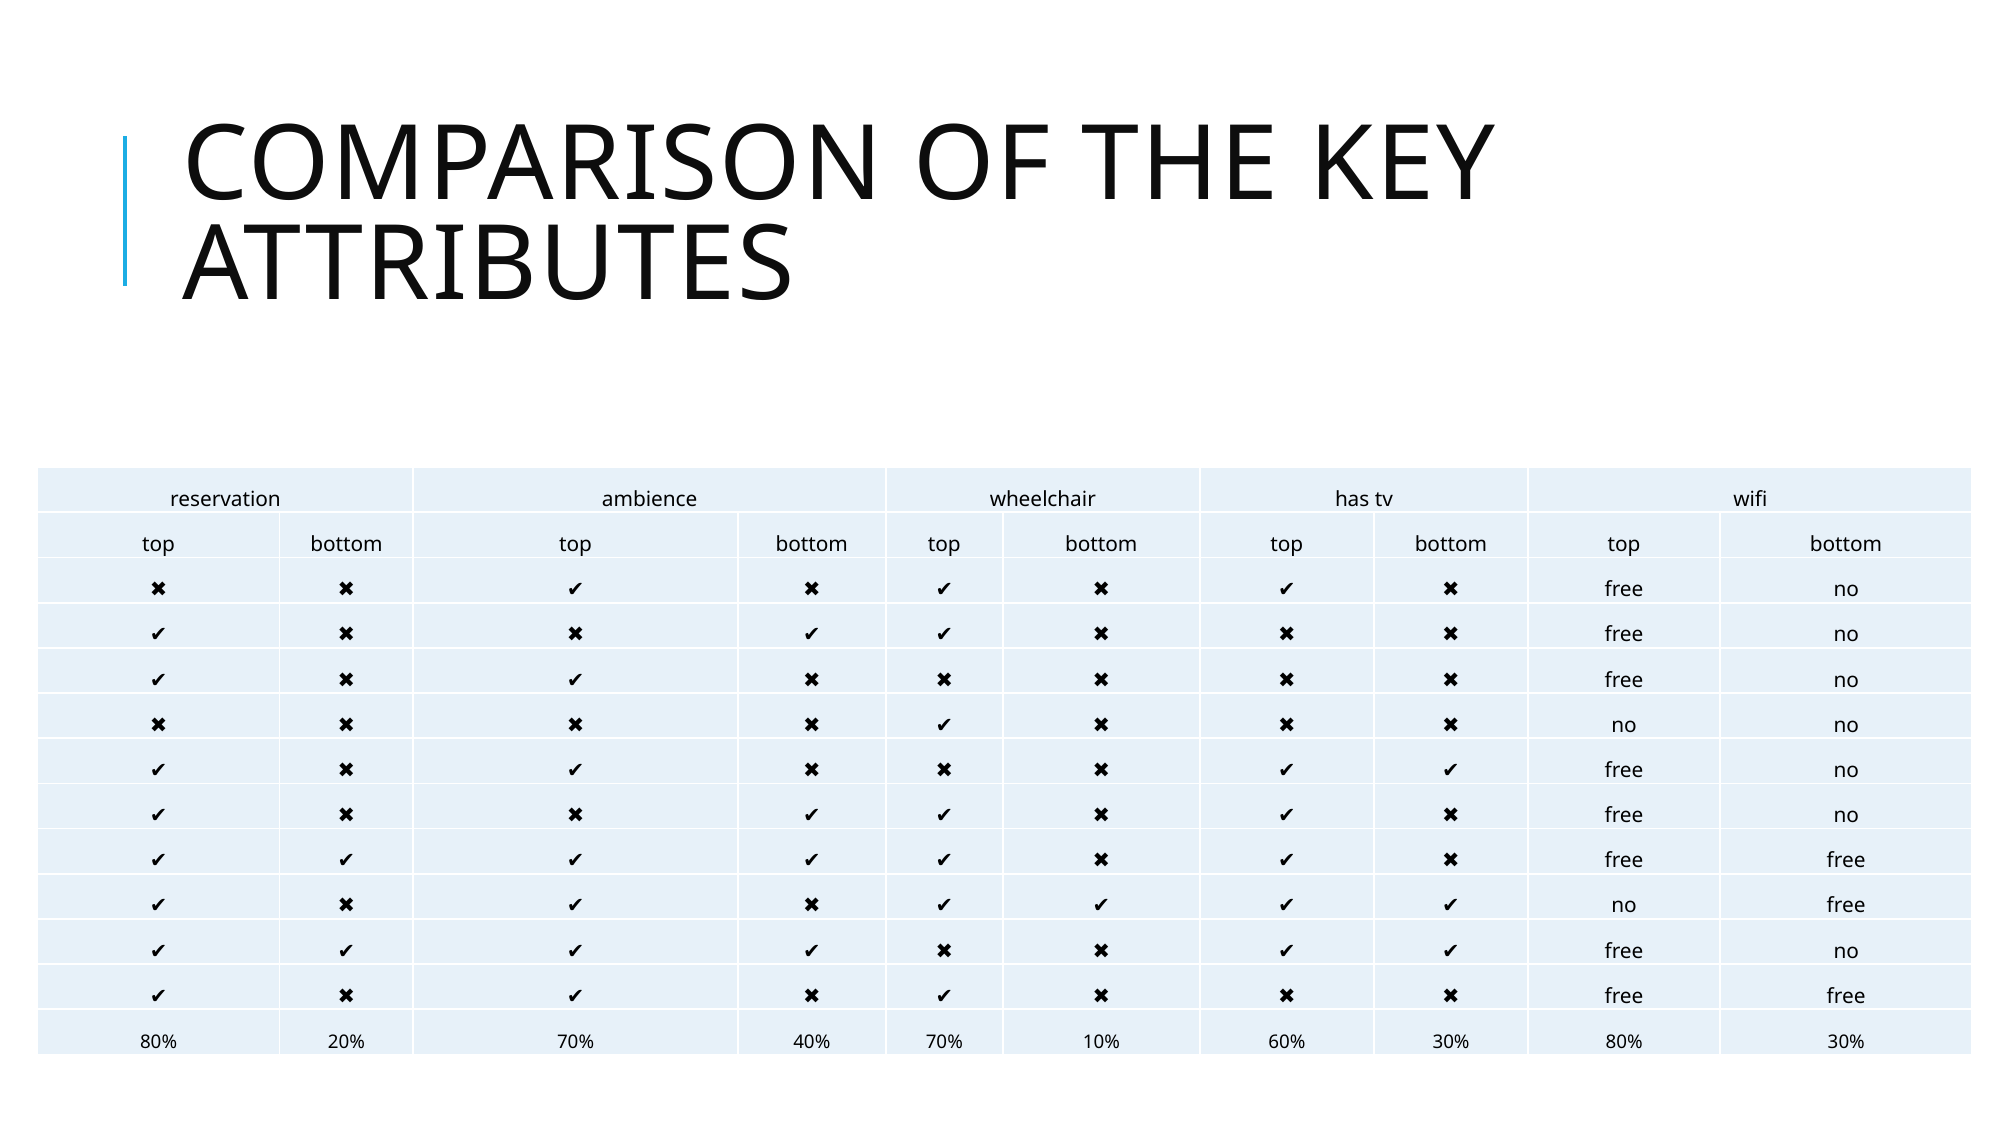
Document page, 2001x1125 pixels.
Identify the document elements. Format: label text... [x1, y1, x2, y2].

table_cell top [414, 513, 737, 557]
table_cell ✖️ [1004, 558, 1199, 602]
table_cell ✖️ [1004, 604, 1199, 647]
table_cell ✔️ [887, 829, 1002, 873]
table_header reservation [38, 468, 412, 511]
table_header has tv [1201, 468, 1527, 511]
table_cell ✖️ [739, 965, 885, 1008]
table_cell ✖️ [280, 739, 412, 783]
table_cell ✔️ [887, 875, 1002, 918]
table_cell free [1721, 875, 1971, 918]
table_cell 30% [1375, 1010, 1527, 1054]
table_cell ✖️ [38, 558, 279, 602]
table_cell bottom [1721, 513, 1971, 557]
table_cell ✔️ [414, 739, 737, 783]
title Comparison of the key attributes [167, 96, 1762, 343]
table_cell free [1529, 920, 1719, 963]
table_cell top [1529, 513, 1719, 557]
table_cell 60% [1201, 1010, 1373, 1054]
table_cell ✖️ [887, 649, 1002, 692]
table_cell ✔️ [38, 829, 279, 873]
table_cell ✖️ [1004, 784, 1199, 828]
table_cell ✔️ [739, 920, 885, 963]
table_cell free [1721, 965, 1971, 1008]
table_cell ✖️ [1201, 604, 1373, 647]
table_cell 80% [38, 1010, 279, 1054]
table_cell ✖️ [38, 694, 279, 737]
table_cell ✖️ [1375, 558, 1527, 602]
table_cell ✖️ [1375, 649, 1527, 692]
table_header ambience [414, 468, 885, 511]
table_cell ✖️ [280, 965, 412, 1008]
table_cell ✖️ [887, 920, 1002, 963]
table_cell free [1529, 558, 1719, 602]
table_cell ✔️ [414, 649, 737, 692]
table_cell ✔️ [887, 965, 1002, 1008]
table_cell ✖️ [1004, 920, 1199, 963]
table_cell ✖️ [280, 649, 412, 692]
table_cell ✔️ [280, 920, 412, 963]
table_cell 70% [887, 1010, 1002, 1054]
table_cell ✔️ [739, 604, 885, 647]
table_cell ✔️ [1201, 739, 1373, 783]
table_cell ✖️ [1201, 649, 1373, 692]
table_cell free [1529, 784, 1719, 828]
table_cell no [1529, 875, 1719, 918]
table_cell top [887, 513, 1002, 557]
table_cell ✔️ [1375, 739, 1527, 783]
table_cell ✖️ [1201, 965, 1373, 1008]
table_cell ✔️ [1201, 829, 1373, 873]
table_cell no [1721, 739, 1971, 783]
table_cell ✖️ [1375, 829, 1527, 873]
table_cell ✔️ [38, 920, 279, 963]
table_cell free [1529, 604, 1719, 647]
table_cell ✖️ [1375, 694, 1527, 737]
table_cell ✔️ [414, 558, 737, 602]
table_cell ✖️ [280, 558, 412, 602]
table_cell ✖️ [739, 739, 885, 783]
table_cell ✔️ [1375, 920, 1527, 963]
table_cell ✔️ [1201, 784, 1373, 828]
table_cell ✖️ [1004, 649, 1199, 692]
table_cell free [1529, 649, 1719, 692]
table_cell no [1721, 558, 1971, 602]
table_cell ✖️ [739, 649, 885, 692]
table_cell free [1529, 965, 1719, 1008]
table_cell ✖️ [1004, 739, 1199, 783]
table_cell 30% [1721, 1010, 1971, 1054]
table_cell no [1721, 694, 1971, 737]
table_cell ✔️ [739, 829, 885, 873]
table_cell ✖️ [414, 784, 737, 828]
table_cell ✖️ [739, 694, 885, 737]
table_cell 80% [1529, 1010, 1719, 1054]
table_cell ✖️ [1004, 829, 1199, 873]
table_cell ✔️ [1201, 920, 1373, 963]
table_cell ✖️ [739, 875, 885, 918]
table_cell no [1721, 649, 1971, 692]
table_cell ✔️ [38, 784, 279, 828]
table_cell no [1529, 694, 1719, 737]
table_cell 10% [1004, 1010, 1199, 1054]
table_cell ✔️ [739, 784, 885, 828]
table_cell ✔️ [887, 604, 1002, 647]
table_cell ✔️ [1201, 875, 1373, 918]
table_cell ✖️ [739, 558, 885, 602]
table_cell no [1721, 604, 1971, 647]
table_cell ✖️ [1375, 784, 1527, 828]
table_cell ✔️ [414, 875, 737, 918]
table_cell ✔️ [1375, 875, 1527, 918]
table_cell 40% [739, 1010, 885, 1054]
table_cell no [1721, 920, 1971, 963]
table_cell ✔️ [280, 829, 412, 873]
table_cell ✔️ [887, 558, 1002, 602]
table_cell ✖️ [414, 604, 737, 647]
table_cell ✔️ [1201, 558, 1373, 602]
table_cell top [38, 513, 279, 557]
table_header wheelchair [887, 468, 1199, 511]
table_cell ✖️ [1375, 965, 1527, 1008]
table_header wifi [1529, 468, 1971, 511]
table_cell 70% [414, 1010, 737, 1054]
table_cell ✔️ [38, 739, 279, 783]
table_cell ✔️ [38, 965, 279, 1008]
table_cell bottom [739, 513, 885, 557]
table_cell ✔️ [414, 829, 737, 873]
table_cell ✔️ [414, 965, 737, 1008]
table_cell ✔️ [887, 784, 1002, 828]
table_cell ✖️ [280, 784, 412, 828]
table_cell ✔️ [1004, 875, 1199, 918]
table_cell top [1201, 513, 1373, 557]
table_cell ✔️ [38, 604, 279, 647]
table_cell ✔️ [414, 920, 737, 963]
table_cell no [1721, 784, 1971, 828]
table_cell ✖️ [1004, 965, 1199, 1008]
table_cell ✖️ [280, 694, 412, 737]
table_cell free [1529, 829, 1719, 873]
table_cell ✔️ [887, 694, 1002, 737]
table_cell ✖️ [1004, 694, 1199, 737]
table_cell free [1721, 829, 1971, 873]
table_cell ✔️ [38, 649, 279, 692]
table_cell bottom [1004, 513, 1199, 557]
table_cell ✖️ [280, 875, 412, 918]
table_cell ✖️ [414, 694, 737, 737]
table_cell free [1529, 739, 1719, 783]
table_cell ✔️ [38, 875, 279, 918]
table_cell 20% [280, 1010, 412, 1054]
table_cell ✖️ [280, 604, 412, 647]
table_cell ✖️ [1201, 694, 1373, 737]
table_cell bottom [1375, 513, 1527, 557]
table_cell ✖️ [887, 739, 1002, 783]
table_cell ✖️ [1375, 604, 1527, 647]
table_cell bottom [280, 513, 412, 557]
